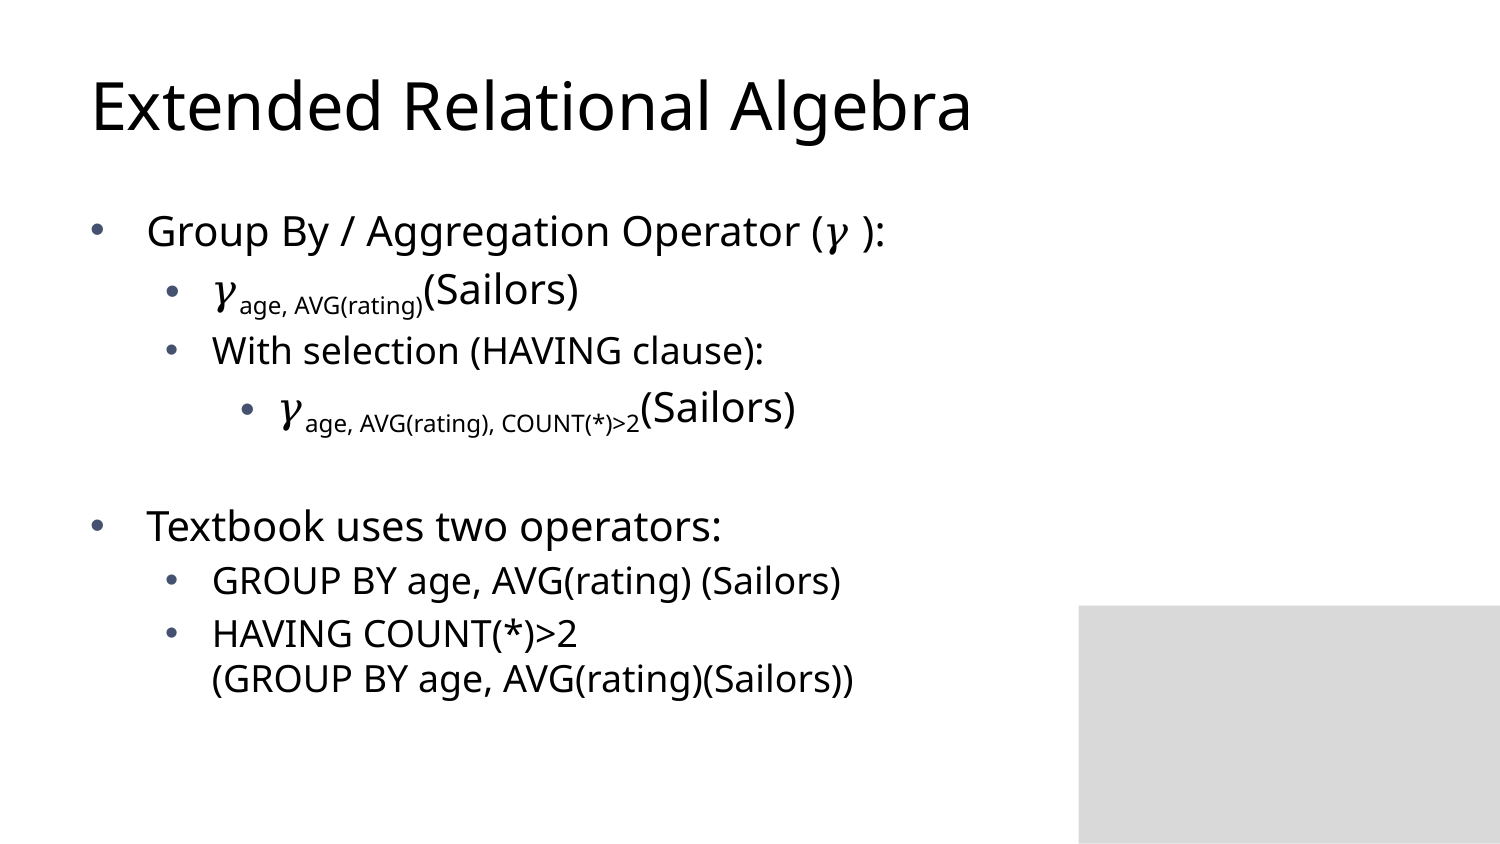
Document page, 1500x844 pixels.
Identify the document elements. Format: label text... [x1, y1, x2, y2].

title Extended Relational Algebra [75, 33, 1425, 175]
list Group By / Aggregation Operator (𝛾 ): 𝛾age, AVG(rating)(Sailors) With selection (HAVING clause): 𝛾age, AVG(rating), COUNT(*)>2(Sailors) Textbook uses two operators: GROUP BY age, AVG(rating) (Sailors) HAVING COUNT(*)>2 (GROUP BY age, AVG(rating)(Sailors)) [75, 196, 1425, 754]
